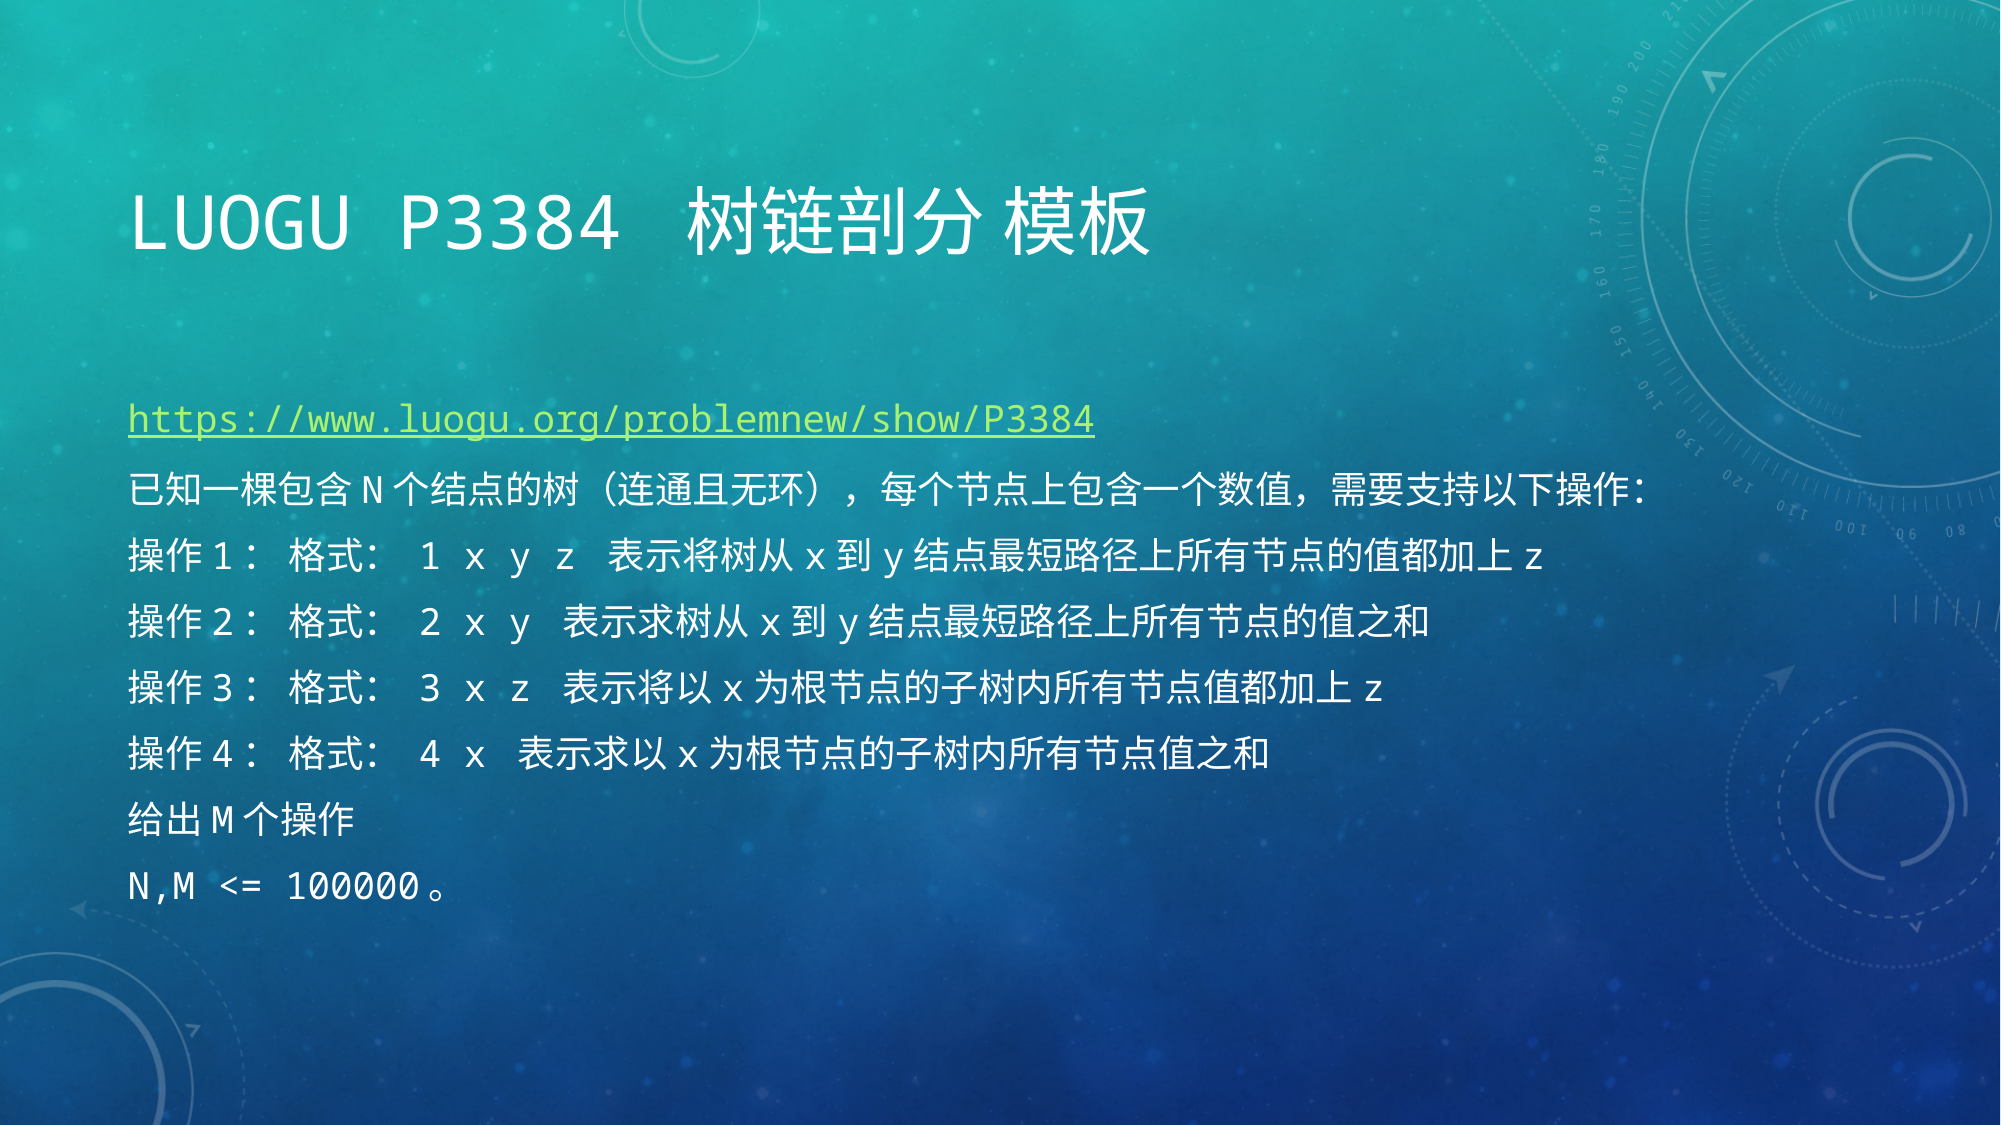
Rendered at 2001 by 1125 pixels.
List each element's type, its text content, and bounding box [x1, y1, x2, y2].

title LUOGU P3384 树链剖分 模板 [112, 99, 1775, 339]
list https://www.luogu.org/problemnew/show/P3384 已知一棵包含N个结点的树（连通且无环），每个节点上包含一个数值，需要支持以下操作： 操作1： 格式： 1 x y z 表示将树从x到y结点最短路径上所有节点的值都加上z 操作2： 格式： 2 x y 表示求树从x到y结点最短路径上所有节点的值之和 操作3： 格式： 3 x z 表示将以x为根节点的子树内所有节点值都加上z 操作4： 格式： 4 x 表示求以x为根节点的子树内所有节点值之和 给出M个操作 N,M <= 100000。 [112, 351, 1775, 950]
picture [0, 0, 2001, 1125]
